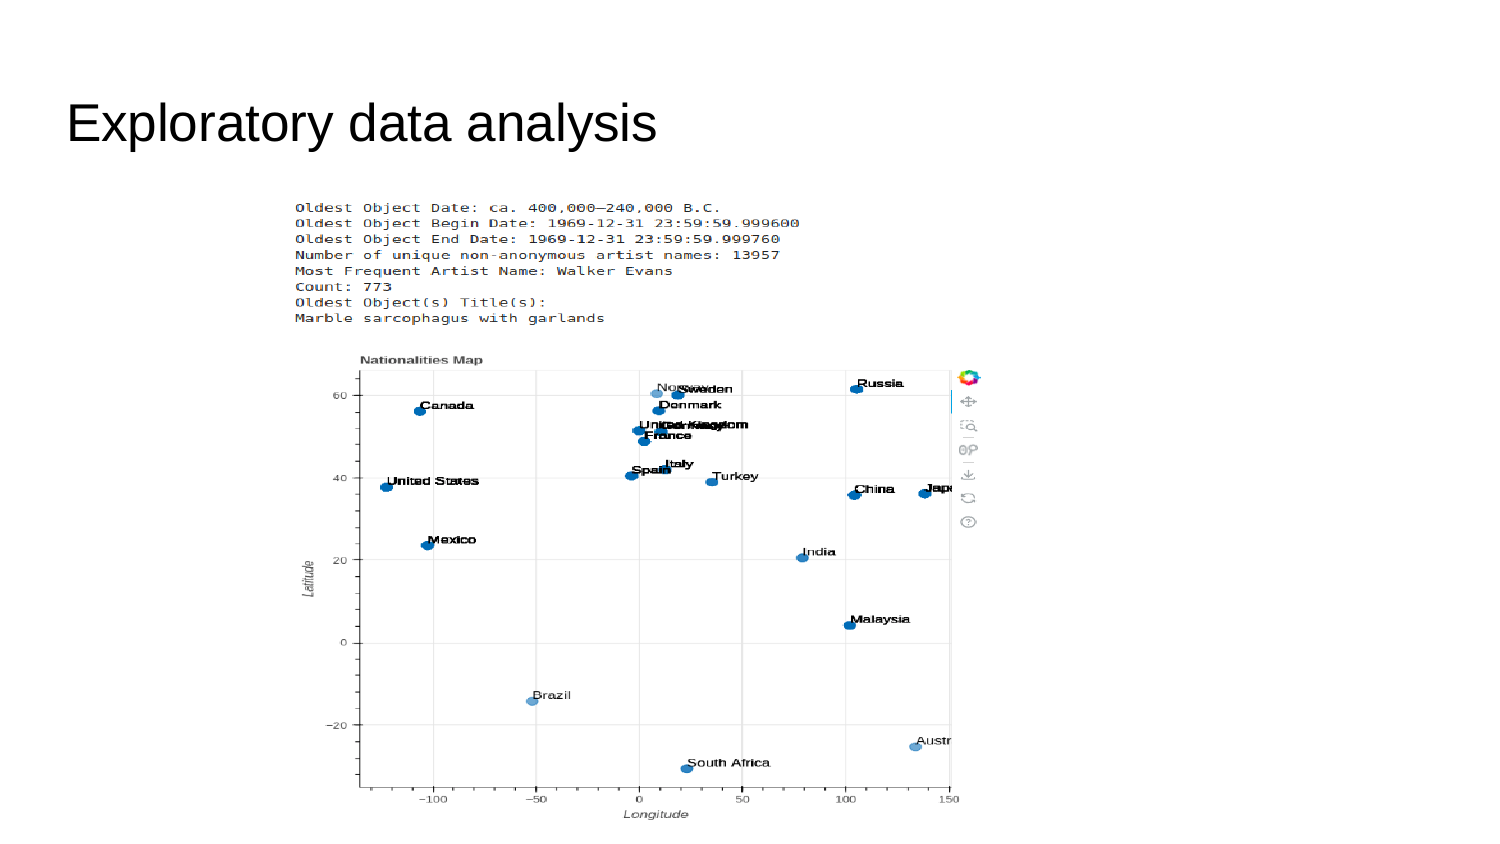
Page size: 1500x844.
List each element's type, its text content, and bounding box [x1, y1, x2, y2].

title Exploratory data analysis [51, 72, 1449, 167]
picture [276, 191, 1251, 832]
